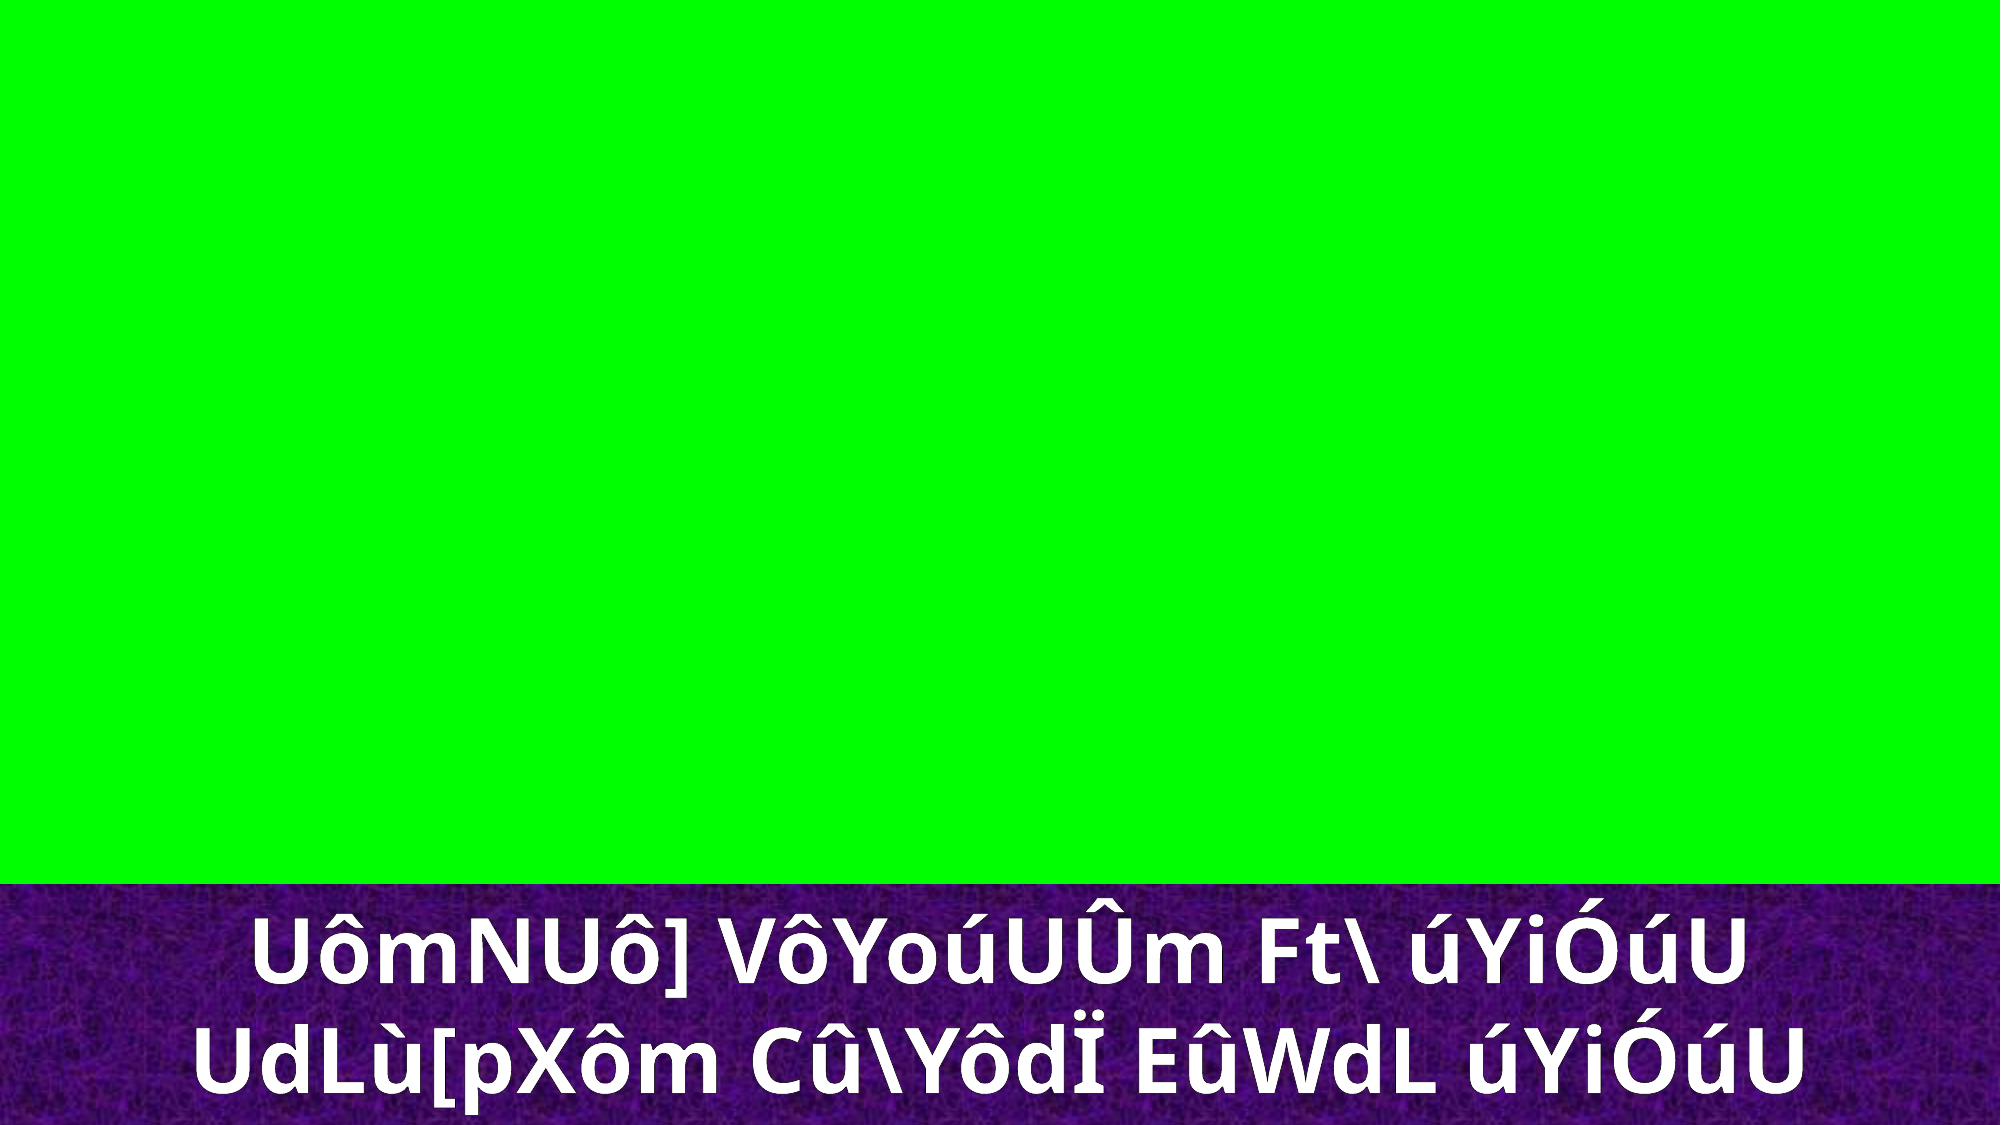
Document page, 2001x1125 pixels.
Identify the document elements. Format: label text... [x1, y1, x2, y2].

text_box UômNUô] VôYoúUÛm Ft\ úYiÓúU UdLù[pXôm Cû\YôdÏ EûWdL úYiÓúU [0, 884, 2000, 1120]
text_box [0, 1120, 2000, 1125]
